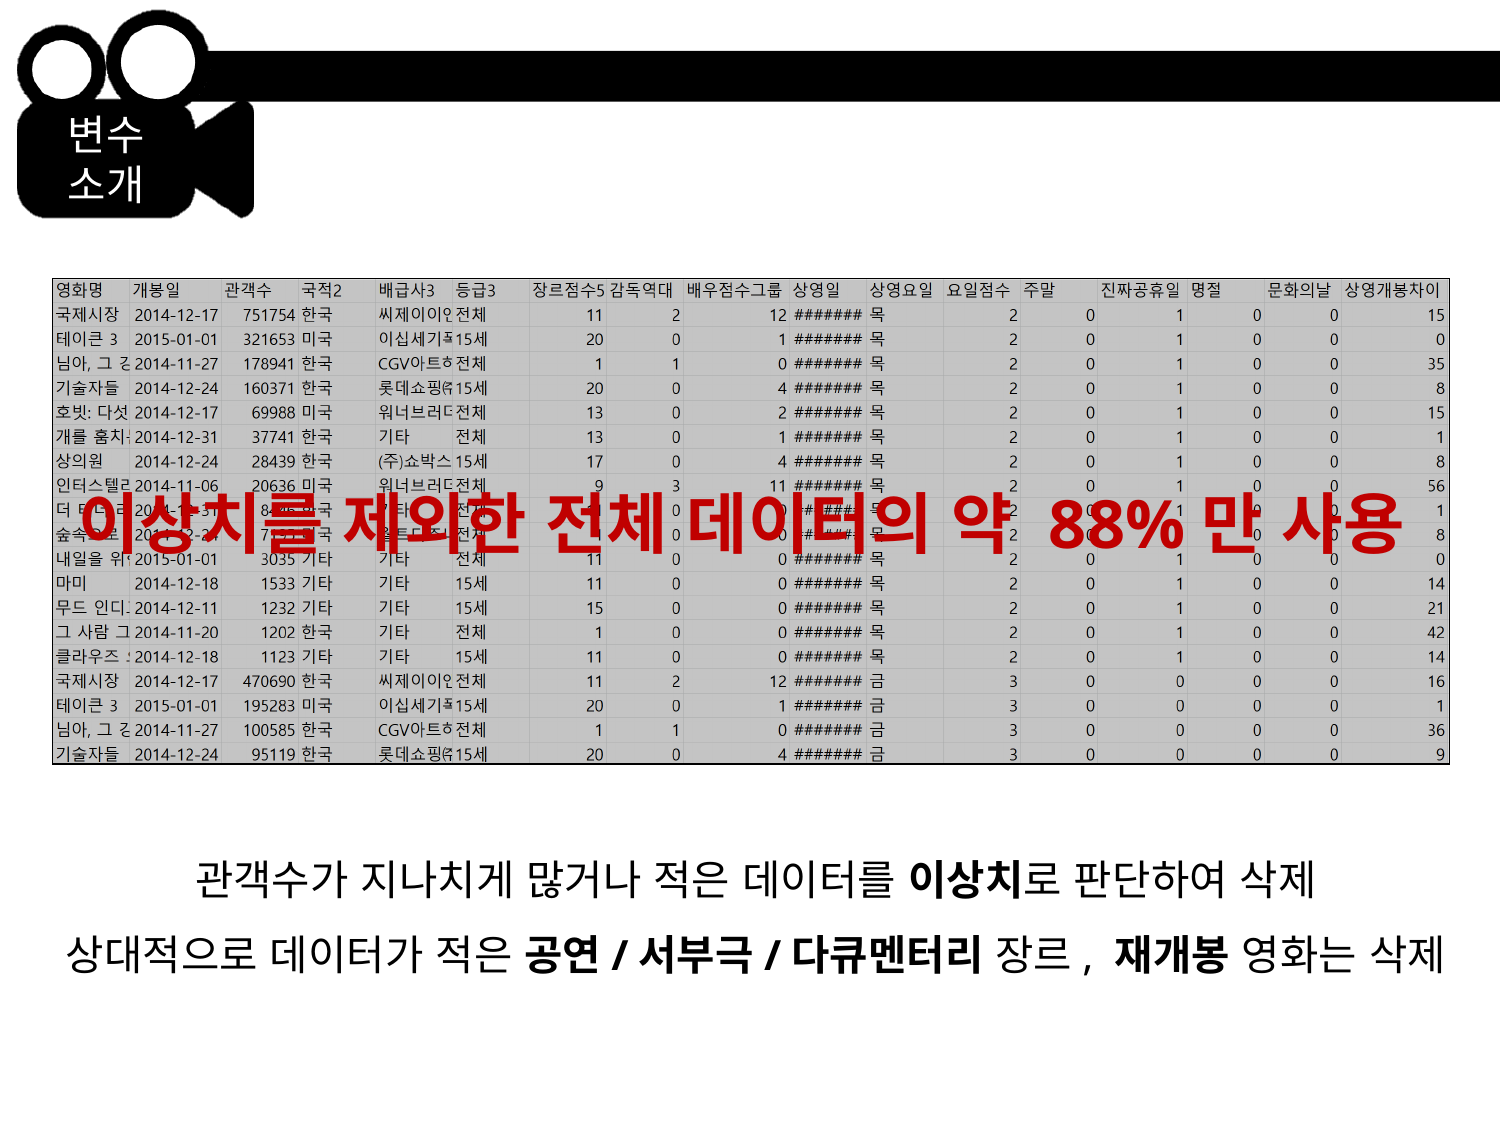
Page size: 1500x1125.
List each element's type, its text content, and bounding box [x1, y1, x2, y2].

text_box 관객수가 지나치게 많거나 적은 데이터를 이상치로 판단하여 삭제 상대적으로 데이터가 적은 공연/서부극/다큐멘터리 장르, 재개봉 영화는 삭제 [5, 846, 1500, 987]
picture [52, 279, 1449, 764]
picture [17, 0, 255, 232]
text_box [260, 49, 1500, 104]
